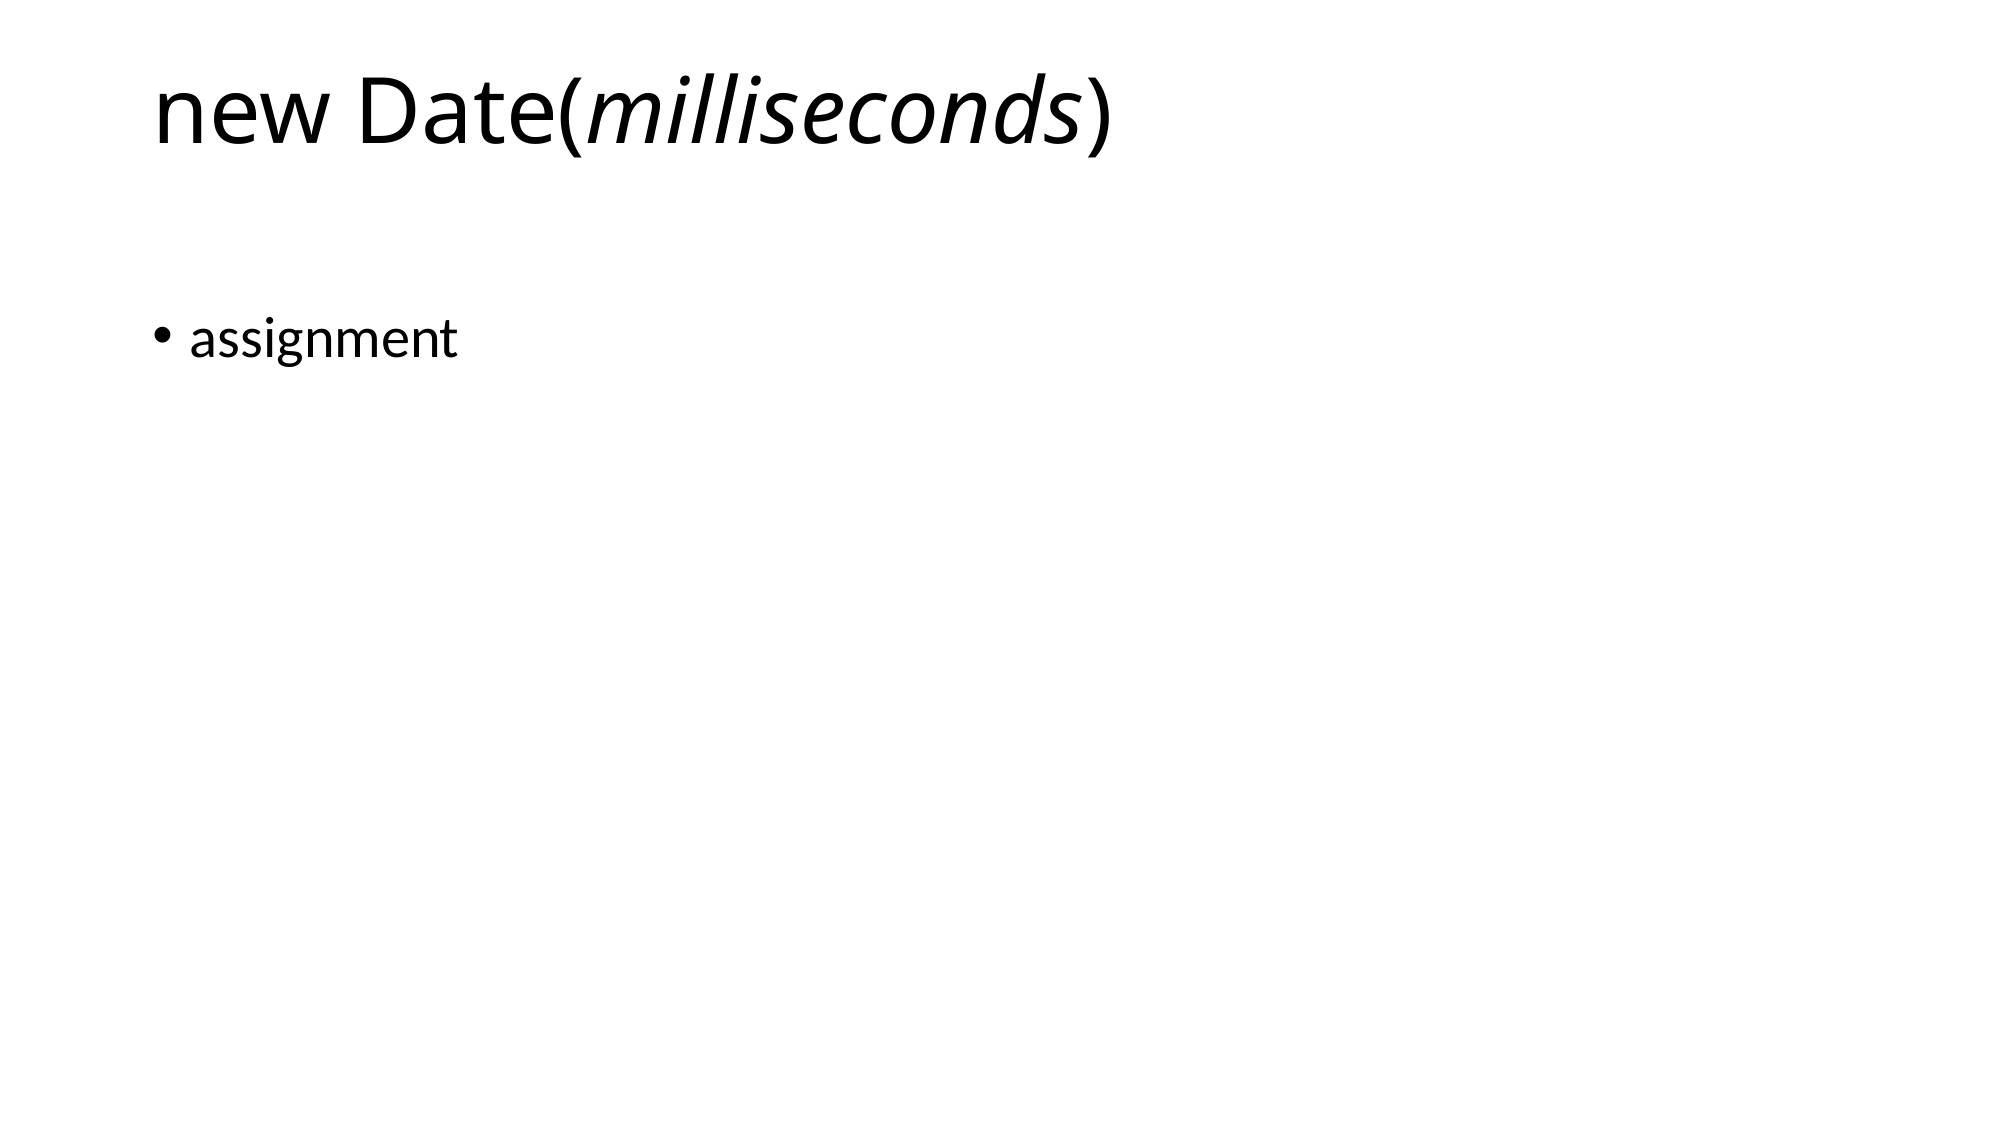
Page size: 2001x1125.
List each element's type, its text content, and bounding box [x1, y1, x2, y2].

list assignment [137, 299, 1863, 1014]
title new Date(milliseconds) [137, 59, 1863, 278]
